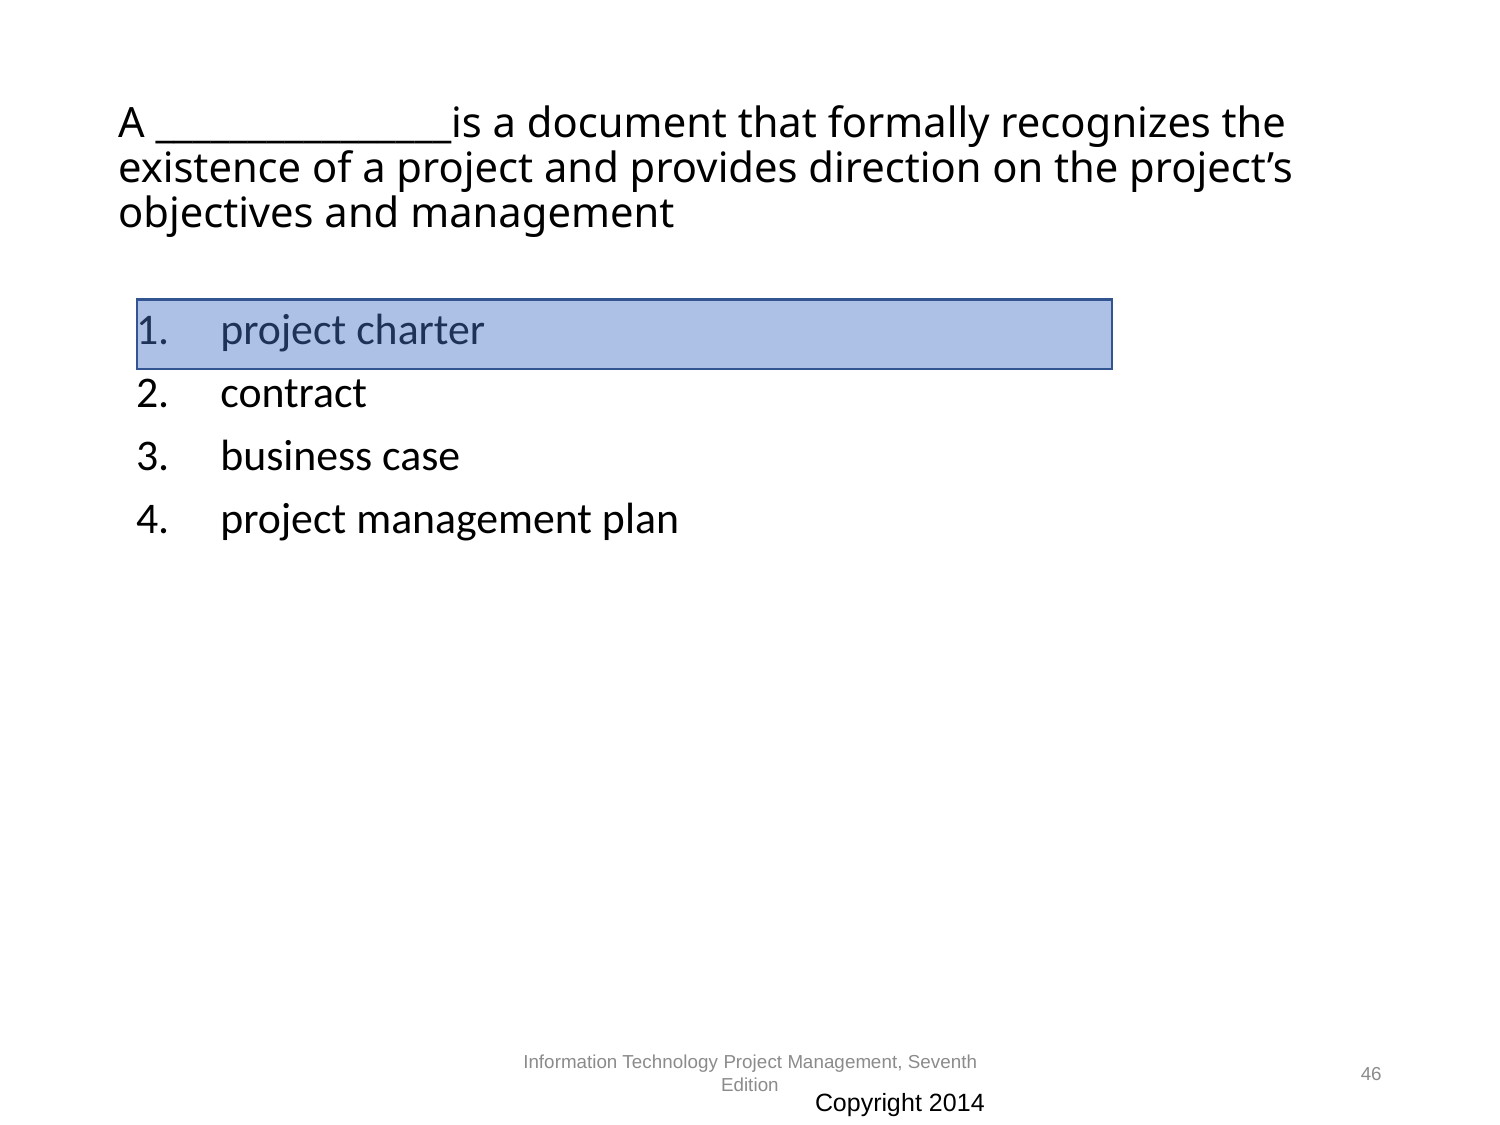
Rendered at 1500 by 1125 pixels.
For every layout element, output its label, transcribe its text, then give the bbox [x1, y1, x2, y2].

footer Information Technology Project Management, Seventh Edition [496, 1042, 1004, 1103]
title A ________________is a document that formally recognizes the existence of a project and provides direction on the project’s objectives and management [103, 59, 1397, 278]
slide_number 46 [1059, 1042, 1397, 1103]
list project charter contract business case project management plan [103, 299, 1397, 1014]
text_box [136, 298, 1113, 370]
